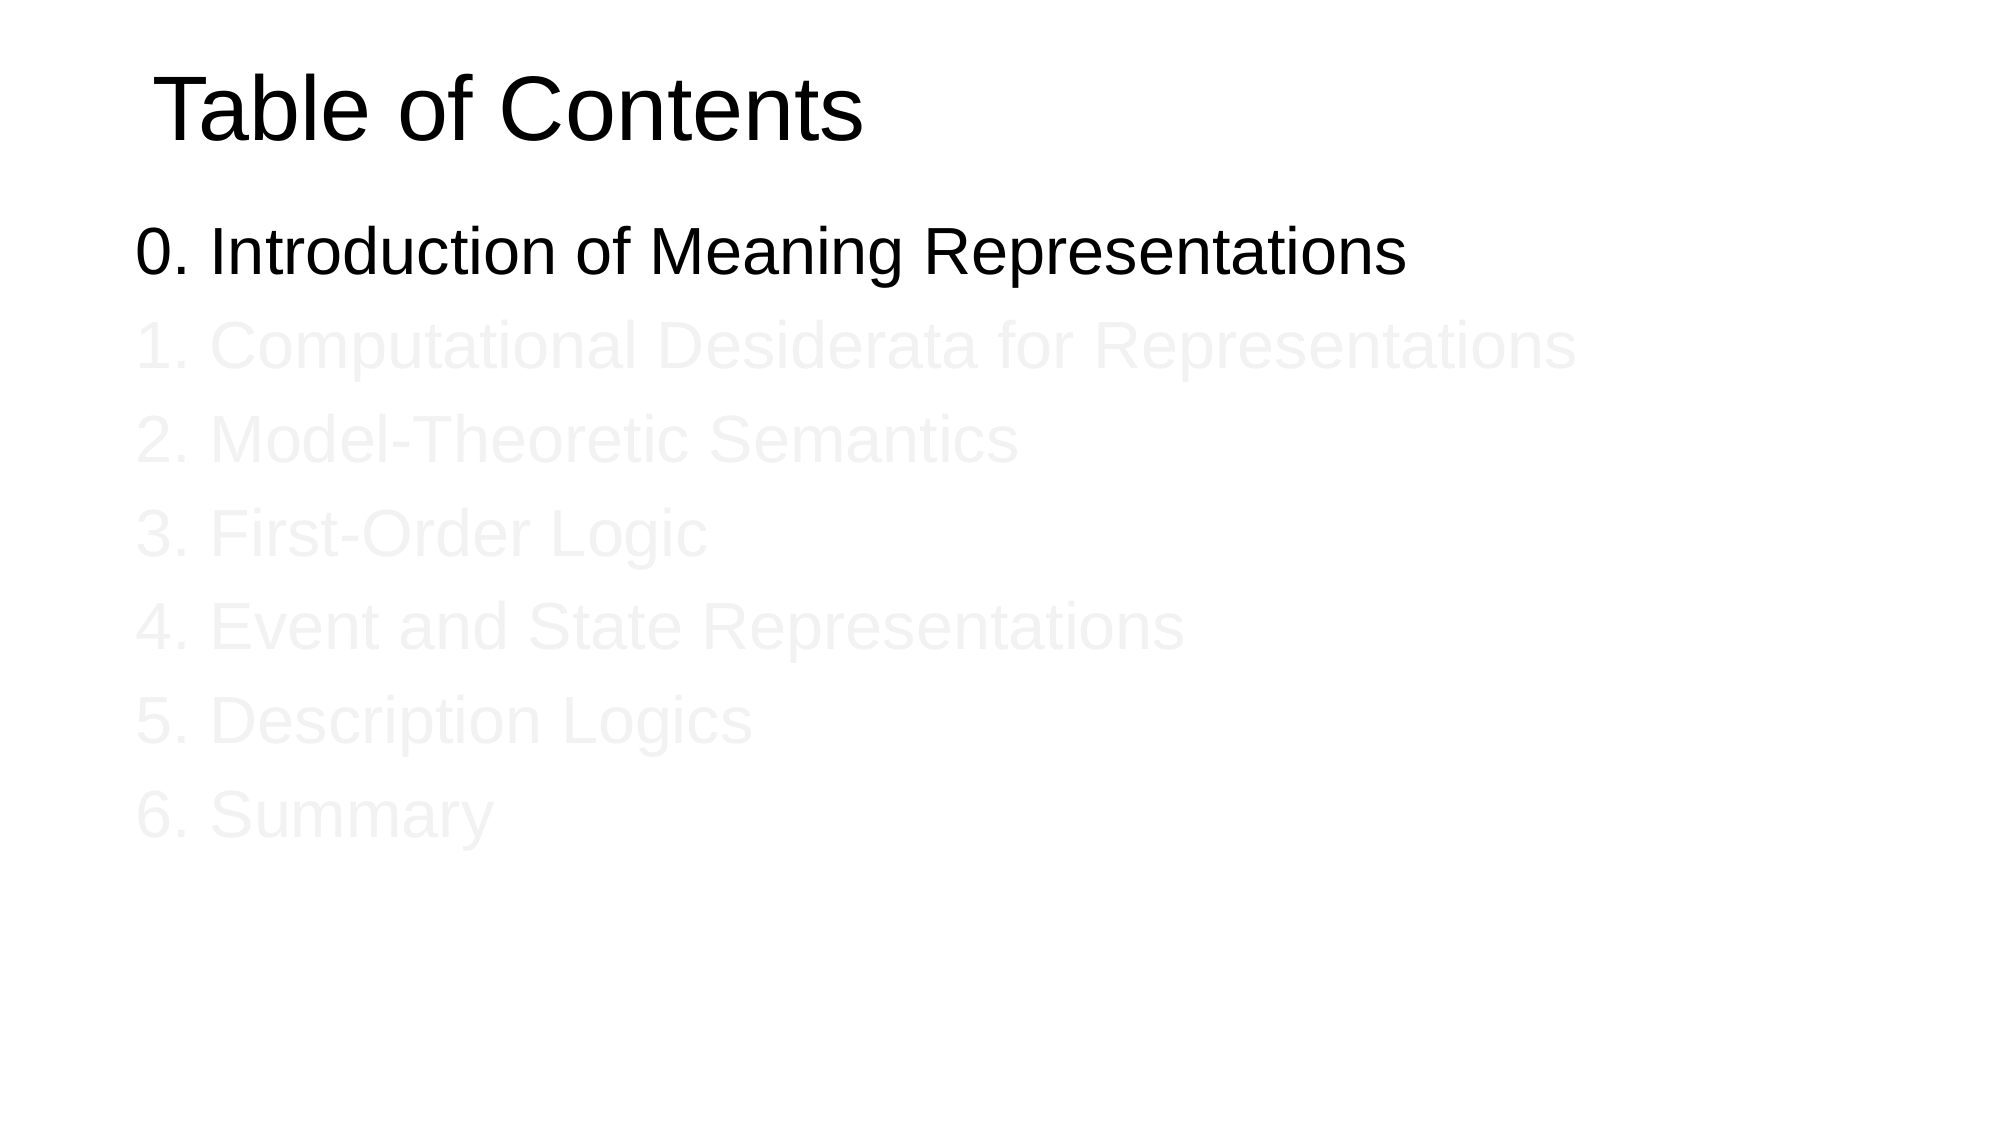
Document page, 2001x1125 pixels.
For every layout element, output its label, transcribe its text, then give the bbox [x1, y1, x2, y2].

title Table of Contents [137, 41, 1863, 180]
list 0. Introduction of Meaning Representations 1. Computational Desiderata for Representations 2. Model-Theoretic Semantics 3. First-Order Logic 4. Event and State Representations 5. Description Logics 6. Summary [120, 207, 1890, 1066]
